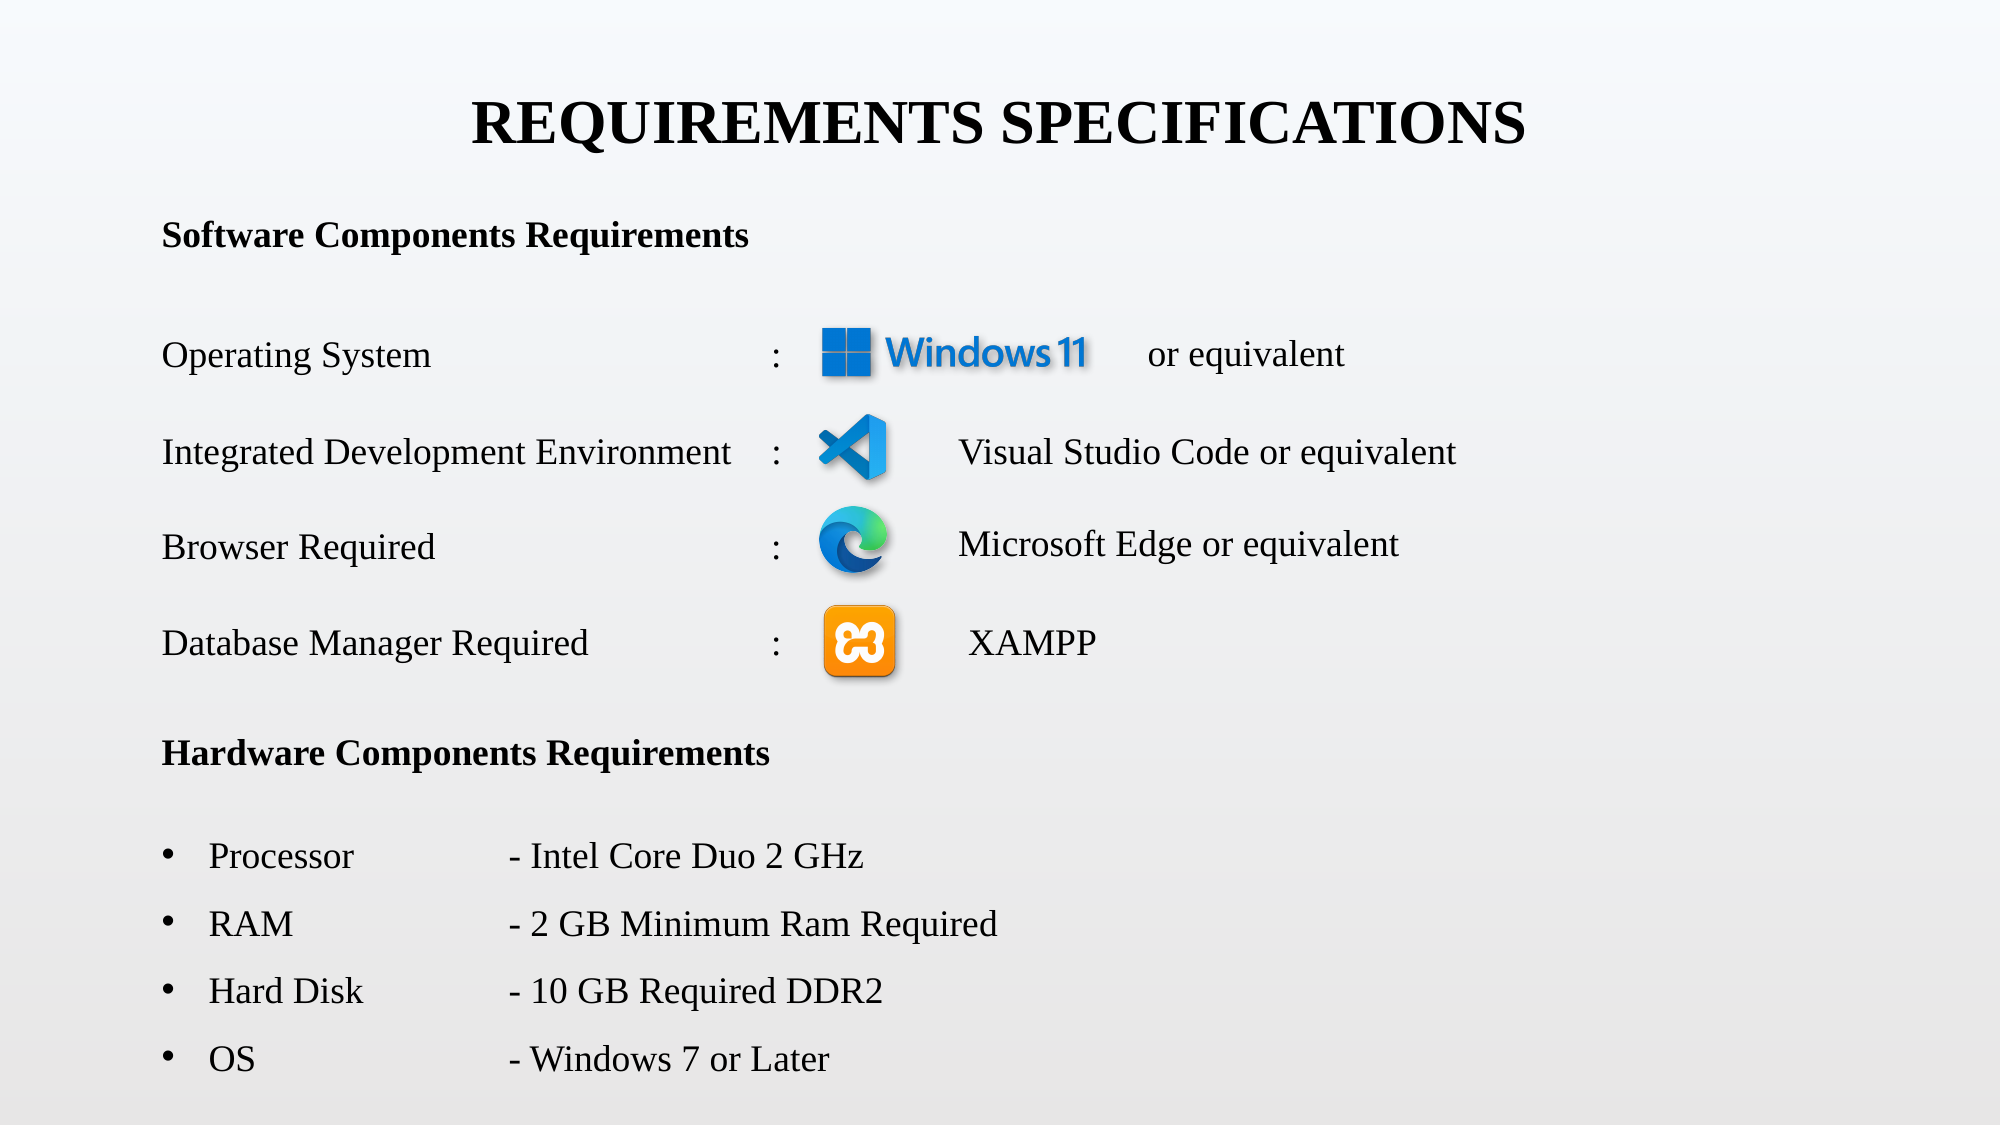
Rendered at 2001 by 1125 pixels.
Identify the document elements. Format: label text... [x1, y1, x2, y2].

text_box Browser Required : [146, 514, 868, 574]
text_box or equivalent [1132, 321, 1513, 382]
text_box Integrated Development Environment : [147, 419, 791, 480]
text_box Database Manager Required : [146, 610, 819, 671]
text_box Operating System : [146, 322, 791, 383]
text_box Processor - Intel Core Duo 2 GHz RAM - 2 GB Minimum Ram Required Hard Disk - 10 GB Required DDR2 OS - Windows 7 or Later [146, 801, 1149, 1125]
text_box XAMPP [953, 610, 1523, 671]
text_box Visual Studio Code or equivalent [1115, 419, 1513, 480]
text_box Microsoft Edge or equivalent [943, 512, 1513, 572]
picture [791, 190, 1115, 573]
title REQUIREMENTS SPECIFICATIONS [0, 0, 2000, 264]
picture [819, 600, 900, 681]
text_box Hardware Components Requirements [146, 720, 803, 780]
